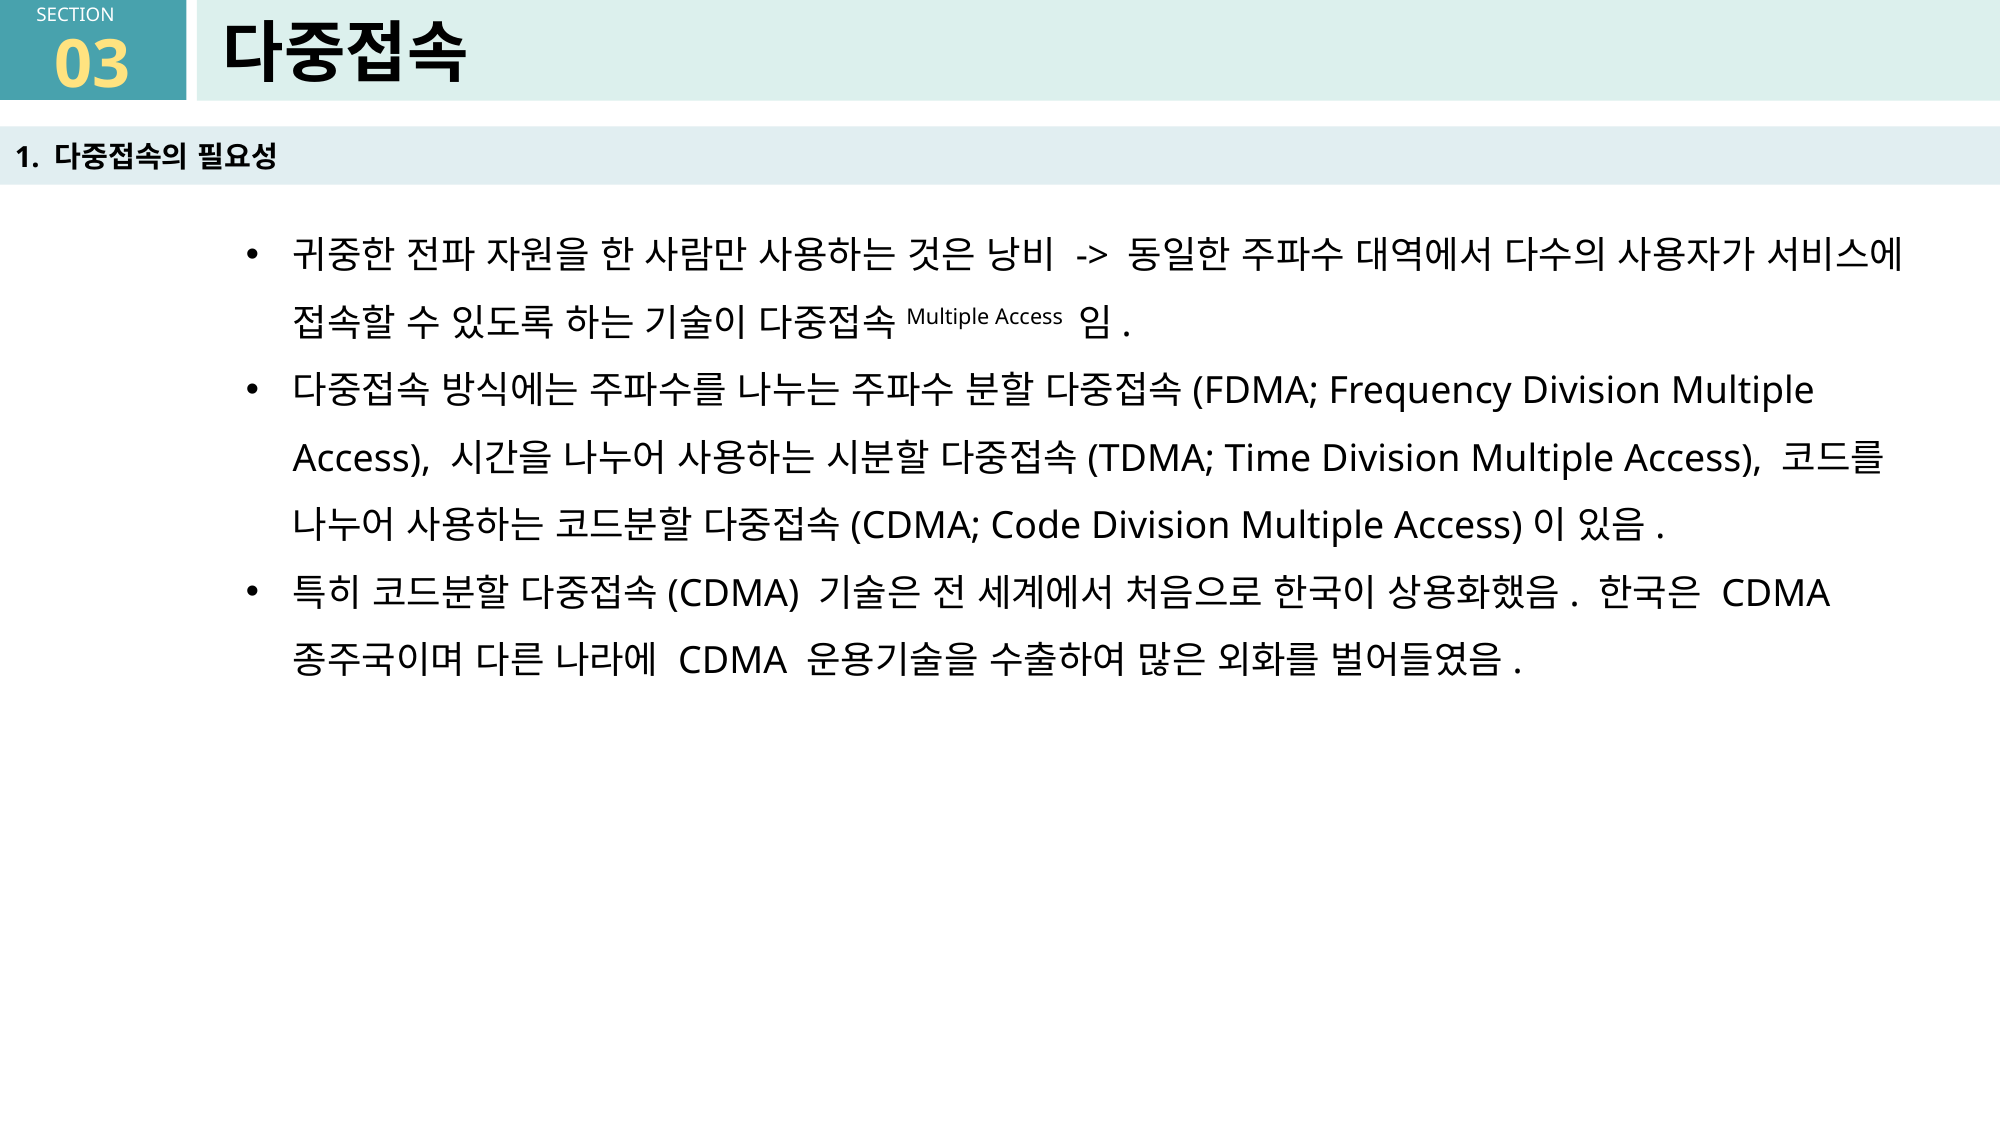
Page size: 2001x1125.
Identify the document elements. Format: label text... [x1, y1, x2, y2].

text_box 귀중한 전파 자원을 한 사람만 사용하는 것은 낭비 -> 동일한 주파수 대역에서 다수의 사용자가 서비스에 접속할 수 있도록 하는 기술이 다중접속Multiple Access 임. 다중접속 방식에는 주파수를 나누는 주파수 분할 다중접속(FDMA; Frequency Division Multiple Access), 시간을 나누어 사용하는 시분할 다중접속(TDMA; Time Division Multiple Access), 코드를 나누어 사용하는 코드분할 다중접속(CDMA; Code Division Multiple Access)이 있음. 특히 코드분할 다중접속(CDMA) 기술은 전 세계에서 처음으로 한국이 상용화했음. 한국은 CDMA 종주국이며 다른 나라에 CDMA 운용기술을 수출하여 많은 외화를 벌어들였음. [231, 201, 1936, 689]
text_box 다중접속 [208, 1, 1984, 97]
text_box 03 [0, 13, 186, 109]
text_box 1. 다중접속의 필요성 [0, 125, 2000, 186]
